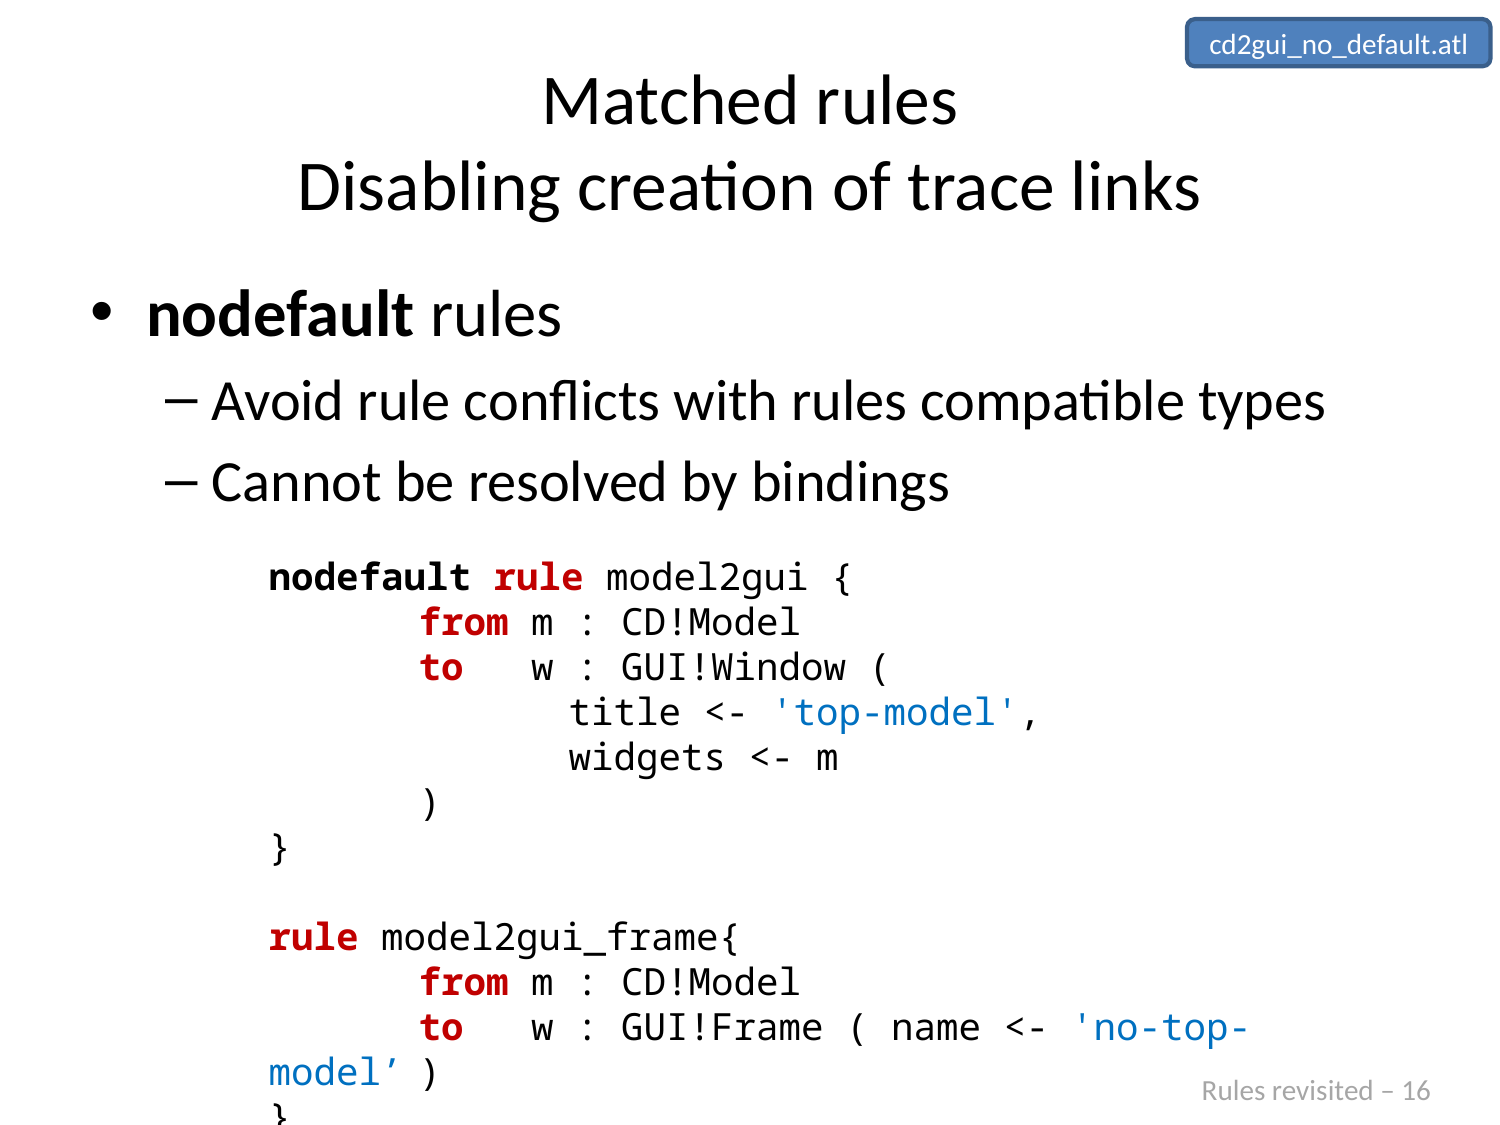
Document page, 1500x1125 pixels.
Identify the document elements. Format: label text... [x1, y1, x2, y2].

text_box Rules revisited – 16 [1186, 1064, 1500, 1115]
text_box nodefault rule model2gui { from m : CD!Model to w : GUI!Window ( title <- 'top-model', widgets <- m ) } rule model2gui_frame{ from m : CD!Model to w : GUI!Frame ( name <- 'no-top-model’ ) } [253, 545, 1376, 1125]
title Matched rules Disabling creation of trace links [75, 45, 1425, 233]
text_box cd2gui_no_default.atl [1184, 16, 1493, 69]
list nodefault rules Avoid rule conflicts with rules compatible types Cannot be resolved by bindings [75, 262, 1425, 1005]
